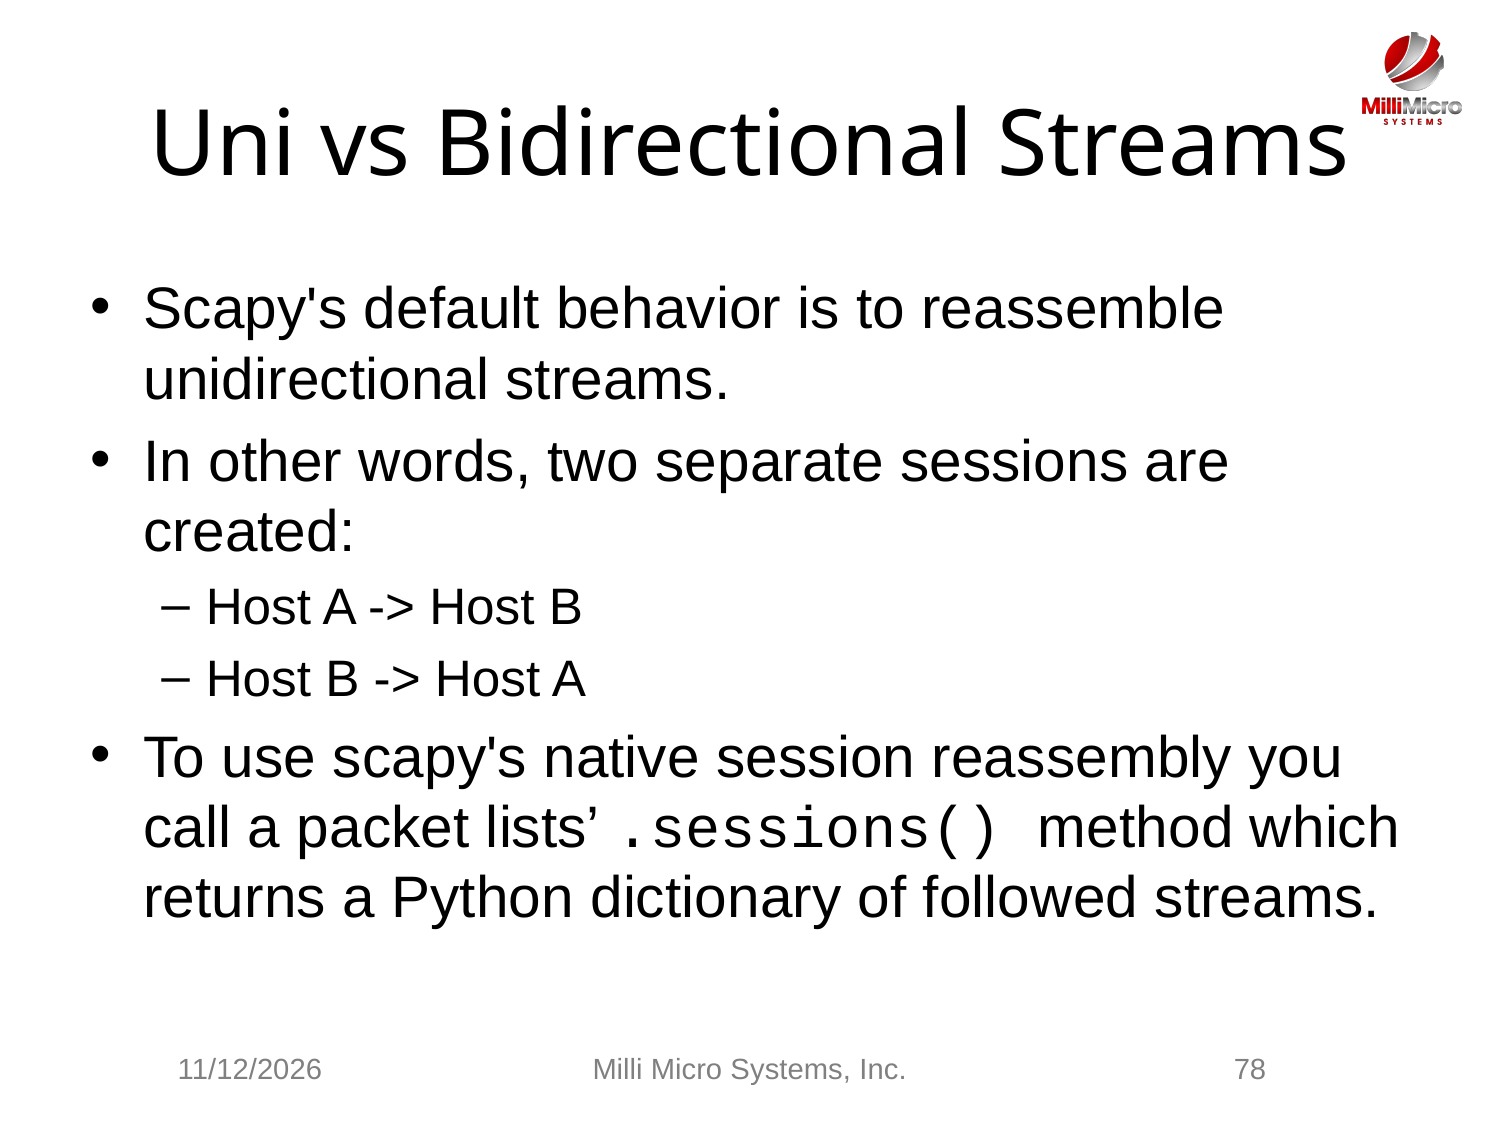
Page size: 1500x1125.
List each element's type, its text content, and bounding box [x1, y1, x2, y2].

footer Milli Micro Systems, Inc. [512, 1042, 988, 1103]
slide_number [75, 1042, 425, 1103]
slide_number 78 [1074, 1042, 1425, 1103]
picture [1362, 32, 1462, 125]
title Uni vs Bidirectional Streams [75, 45, 1425, 233]
list Scapy's default behavior is to reassemble unidirectional streams. In other words, two separate sessions are created: Host A -> Host B Host B -> Host A To use scapy's native session reassembly you call a packet lists’ .sessions() method which returns a Python dictionary of followed streams. [75, 262, 1425, 1005]
